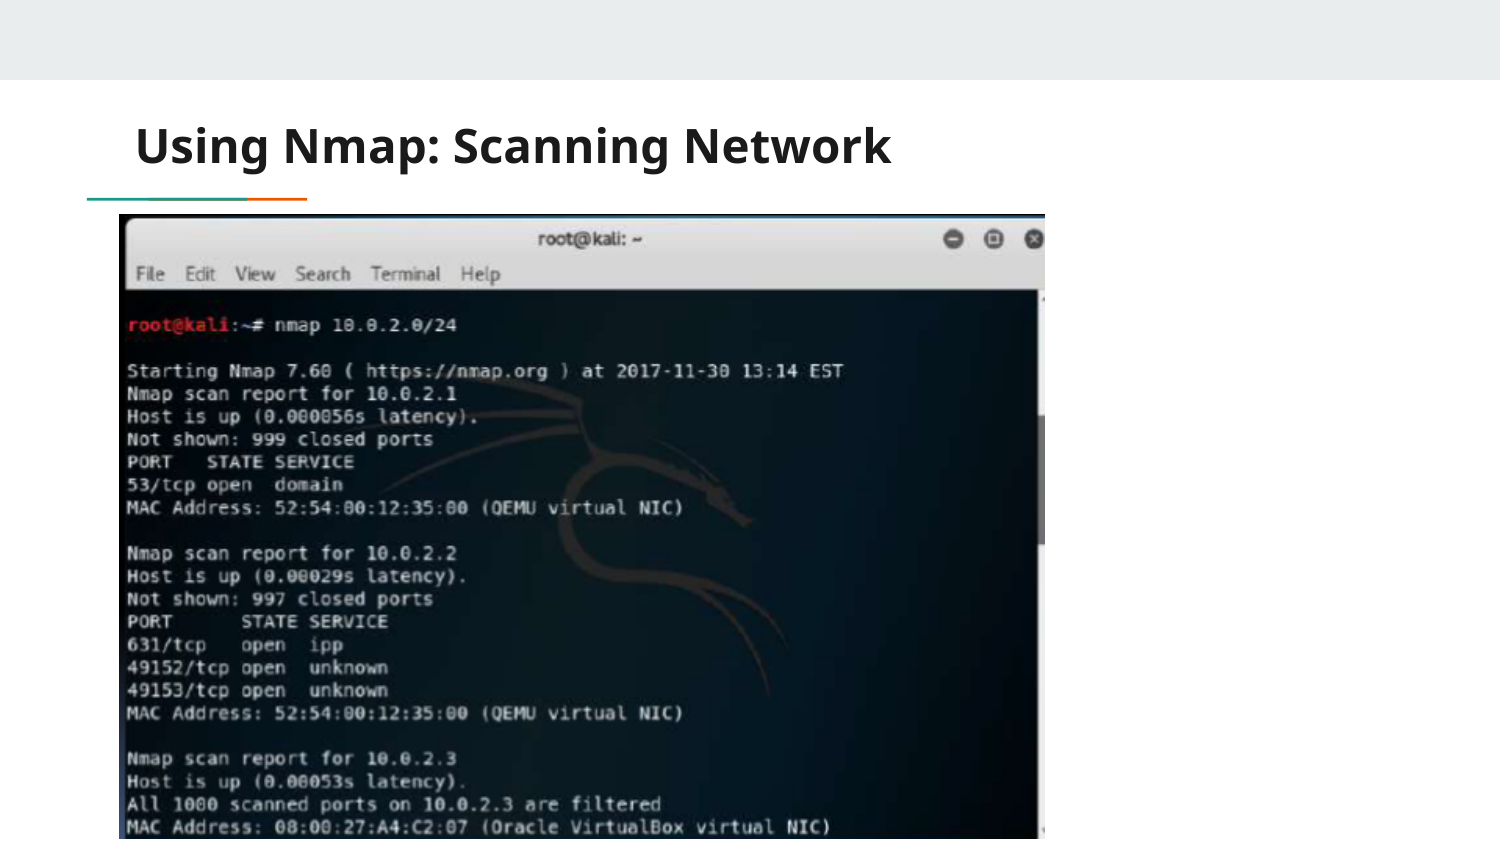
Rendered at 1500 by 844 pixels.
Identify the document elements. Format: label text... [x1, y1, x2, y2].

picture [119, 214, 1045, 839]
title Using Nmap: Scanning Network [119, 100, 1381, 189]
